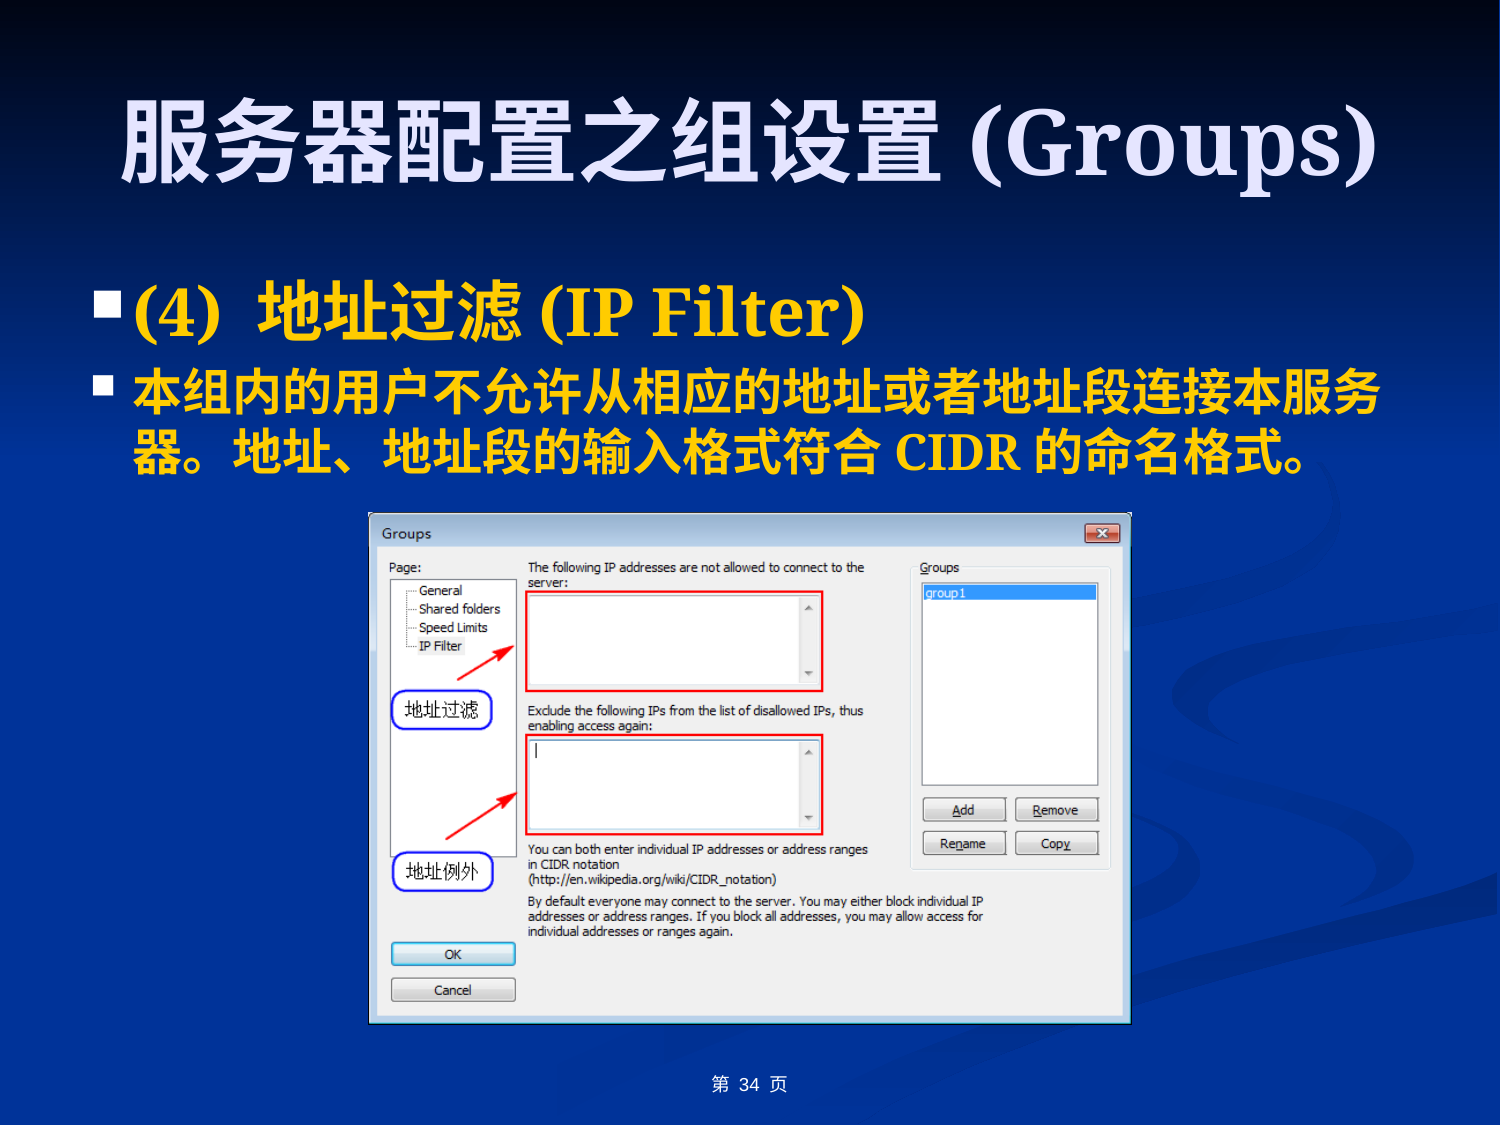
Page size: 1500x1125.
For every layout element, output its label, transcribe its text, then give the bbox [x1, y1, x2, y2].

footer 第 34 页 [512, 1025, 988, 1104]
list (4) 地址过滤(IP Filter) 本组内的用户不允许从相应的地址或者地址段连接本服务器。地址、地址段的输入格式符合CIDR的命名格式。 [75, 262, 1425, 968]
picture [368, 512, 1132, 1025]
title 服务器配置之组设置(Groups) [75, 45, 1425, 233]
